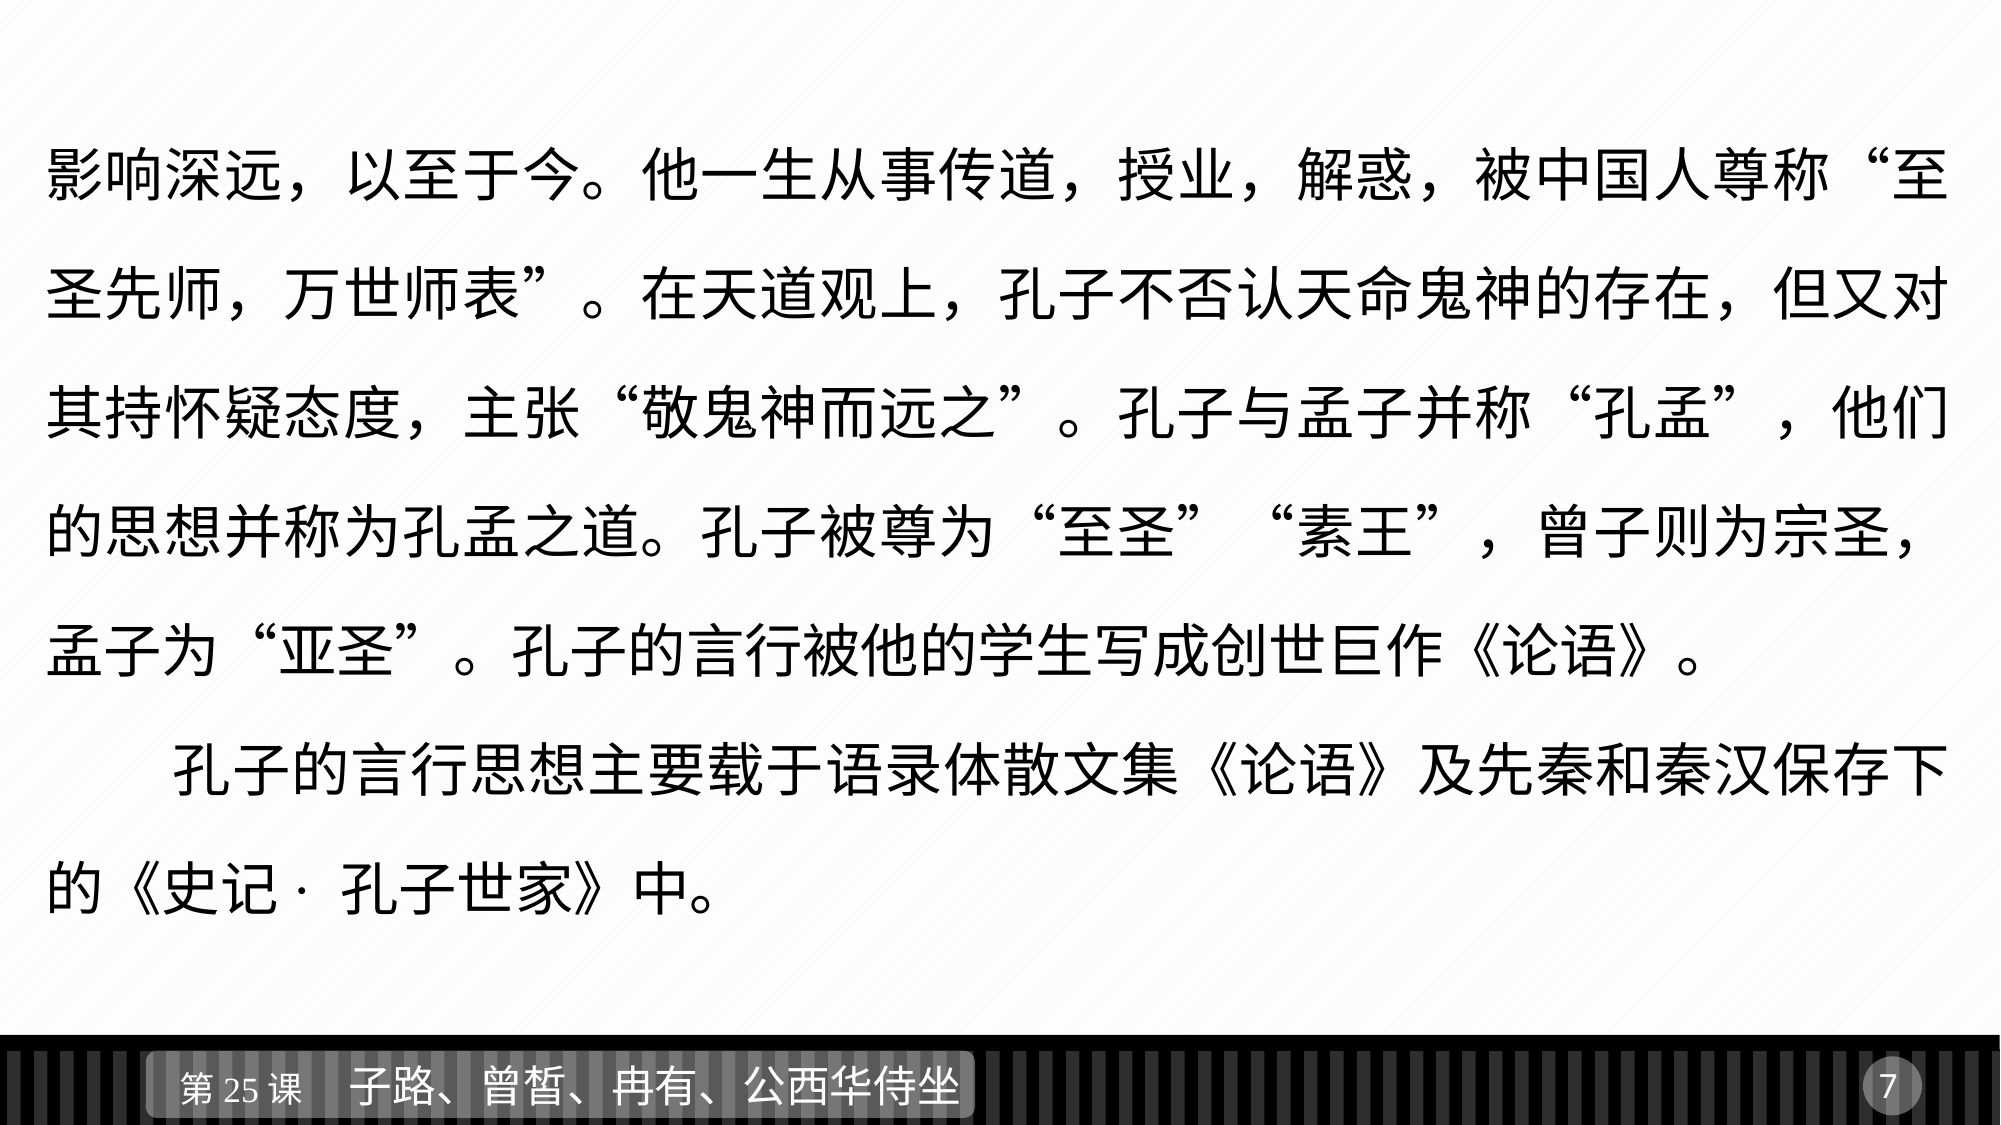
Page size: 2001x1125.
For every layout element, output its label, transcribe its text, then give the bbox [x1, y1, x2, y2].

text_box 影响深远，以至于今。他一生从事传道，授业，解惑，被中国人尊称“至圣先师，万世师表”。在天道观上，孔子不否认天命鬼神的存在，但又对其持怀疑态度，主张“敬鬼神而远之”。孔子与孟子并称“孔孟”，他们的思想并称为孔孟之道。孔子被尊为“至圣”“素王”，曾子则为宗圣，孟子为“亚圣”。孔子的言行被他的学生写成创世巨作《论语》。 孔子的言行思想主要载于语录体散文集《论语》及先秦和秦汉保存下的《史记· 孔子世家》中。 [30, 82, 1965, 930]
